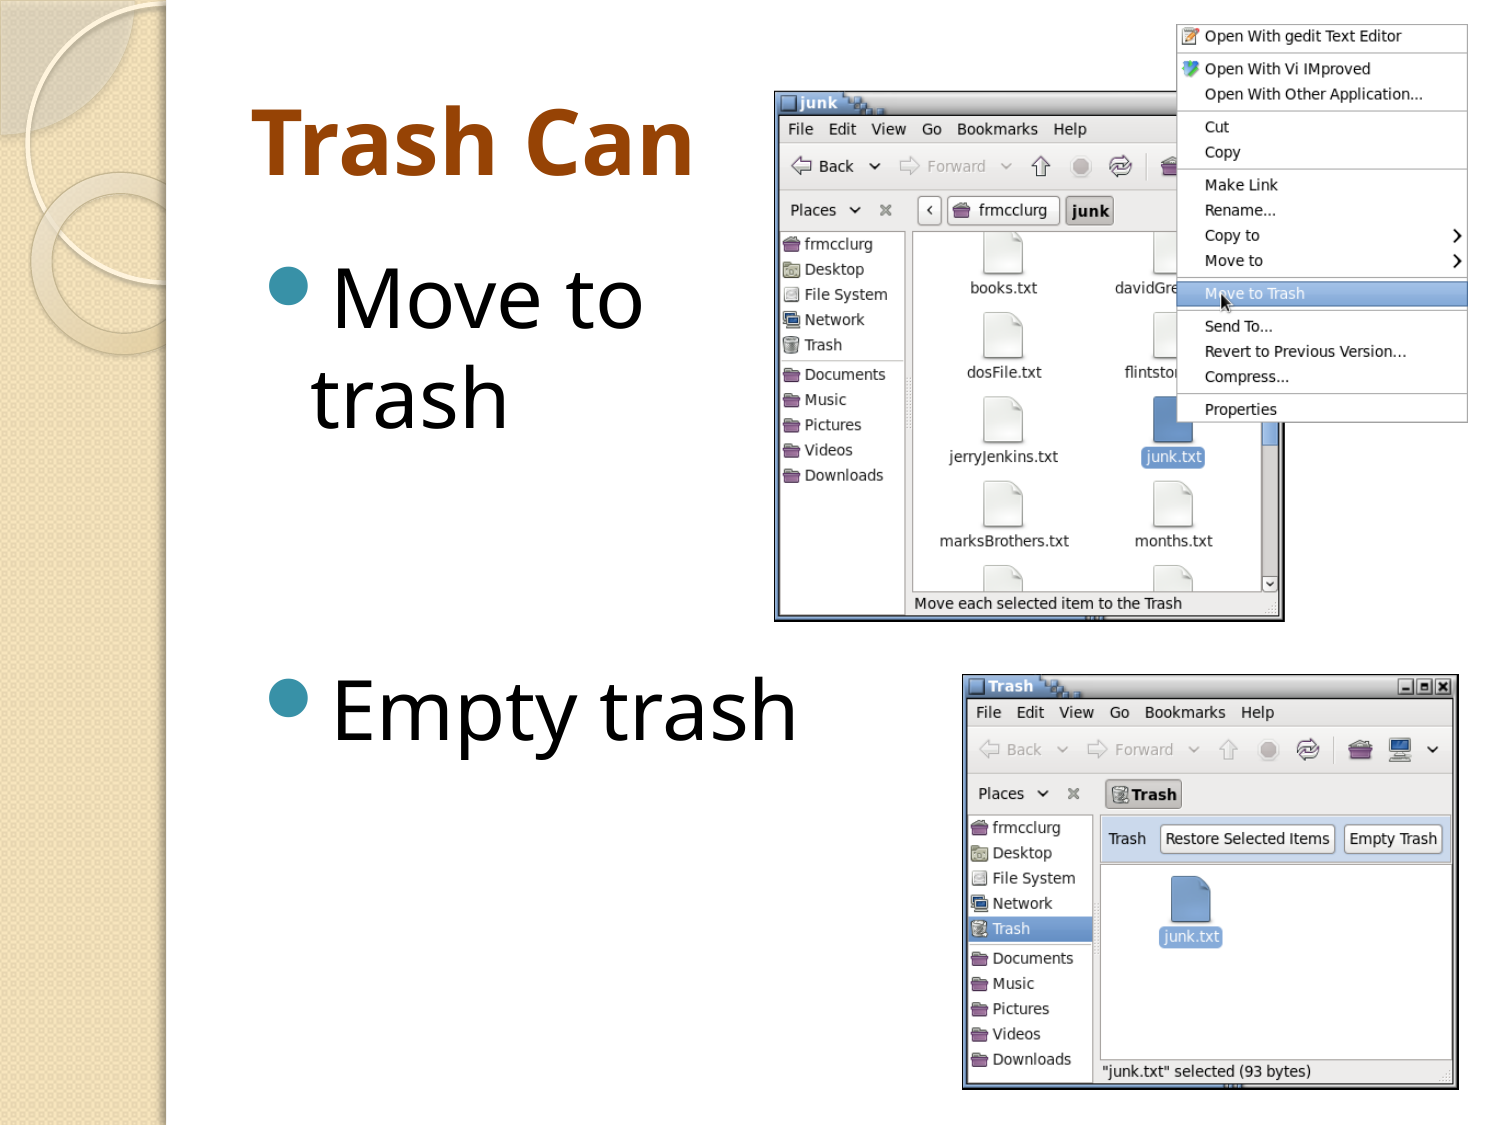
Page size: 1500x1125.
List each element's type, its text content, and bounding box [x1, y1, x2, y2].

list Move to trash Empty trash [235, 237, 1466, 1025]
picture [774, 24, 1468, 623]
picture [962, 674, 1460, 1090]
title Trash Can [235, 45, 767, 233]
